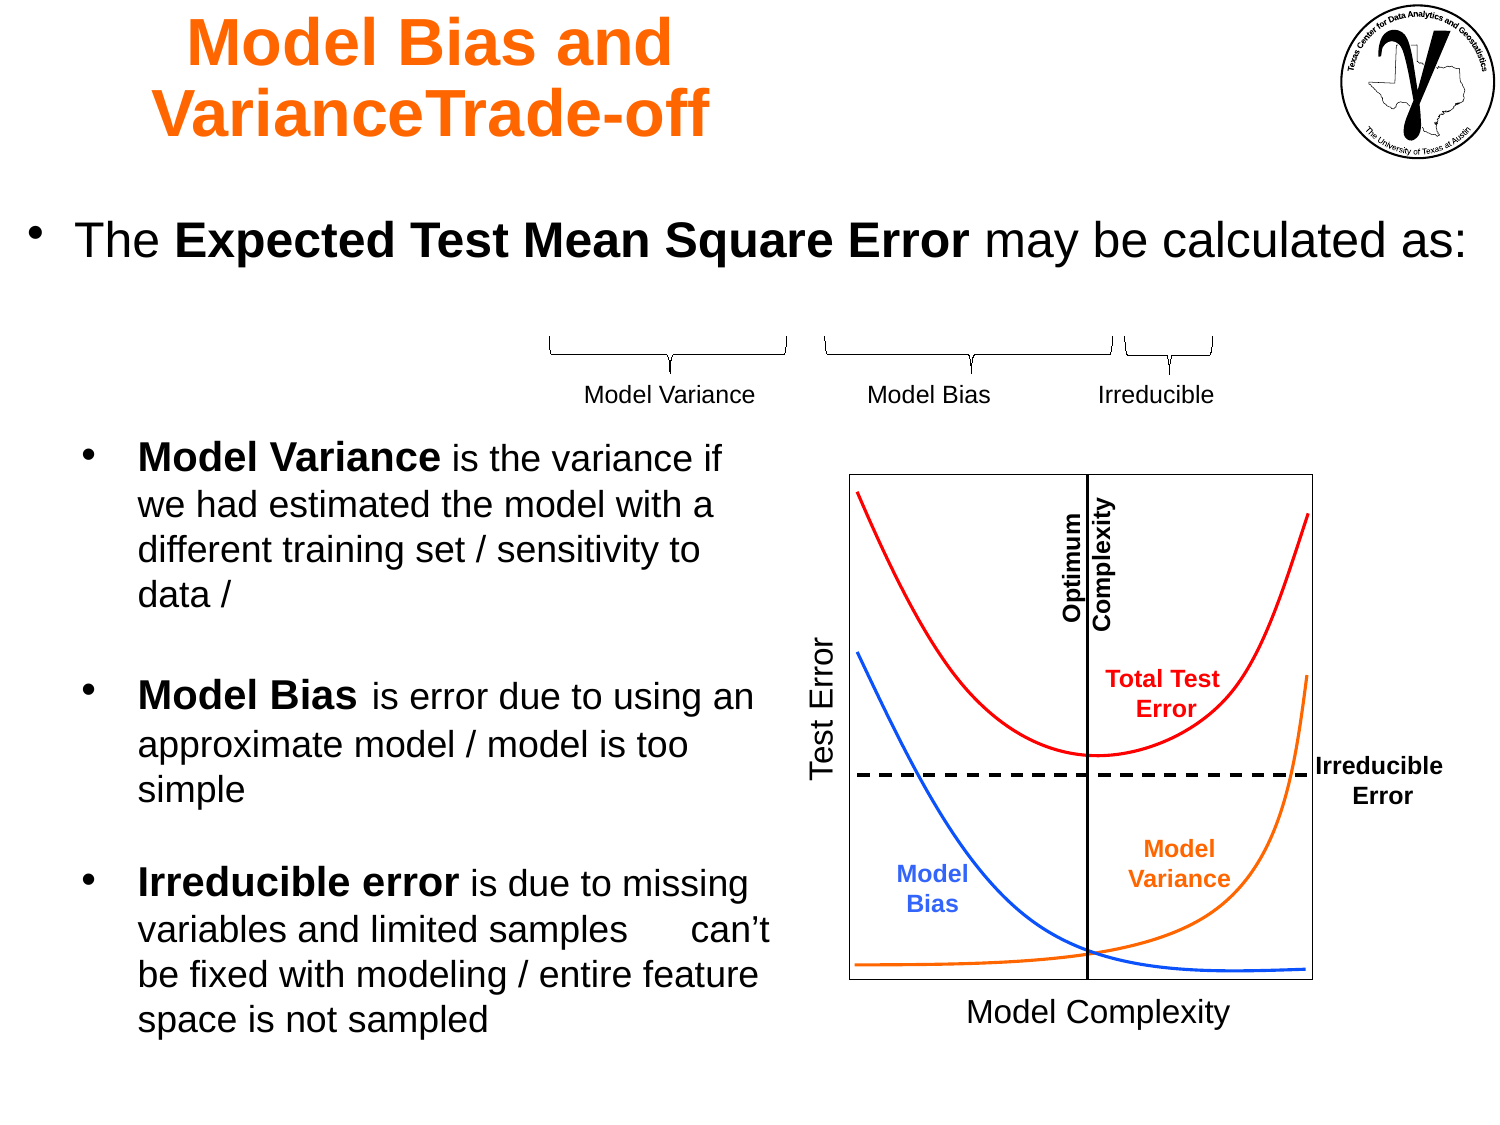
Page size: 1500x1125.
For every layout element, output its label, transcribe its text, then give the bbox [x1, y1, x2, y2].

text_box [549, 336, 787, 370]
text_box [1124, 336, 1213, 371]
text_box Model Complexity [951, 988, 1247, 1038]
text_box [824, 336, 1113, 370]
text_box Model Variance is the variance if we had estimated the model with a different training set / sensitivity to data / Model Bias is error due to using an approximate model / model is too simple Irreducible error is due to missing variables and limited samples can’t be fixed with modeling / entire feature space is not sampled [57, 422, 787, 1047]
text_box Irreducible Error [1316, 742, 1466, 817]
text_box Model Bias [852, 370, 1006, 416]
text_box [849, 474, 1313, 980]
text_box Test Error [791, 622, 844, 797]
text_box Model Variance [569, 370, 772, 416]
title Model Bias and VarianceTrade-off [50, 0, 812, 188]
text_box Irreducible [1083, 371, 1230, 416]
